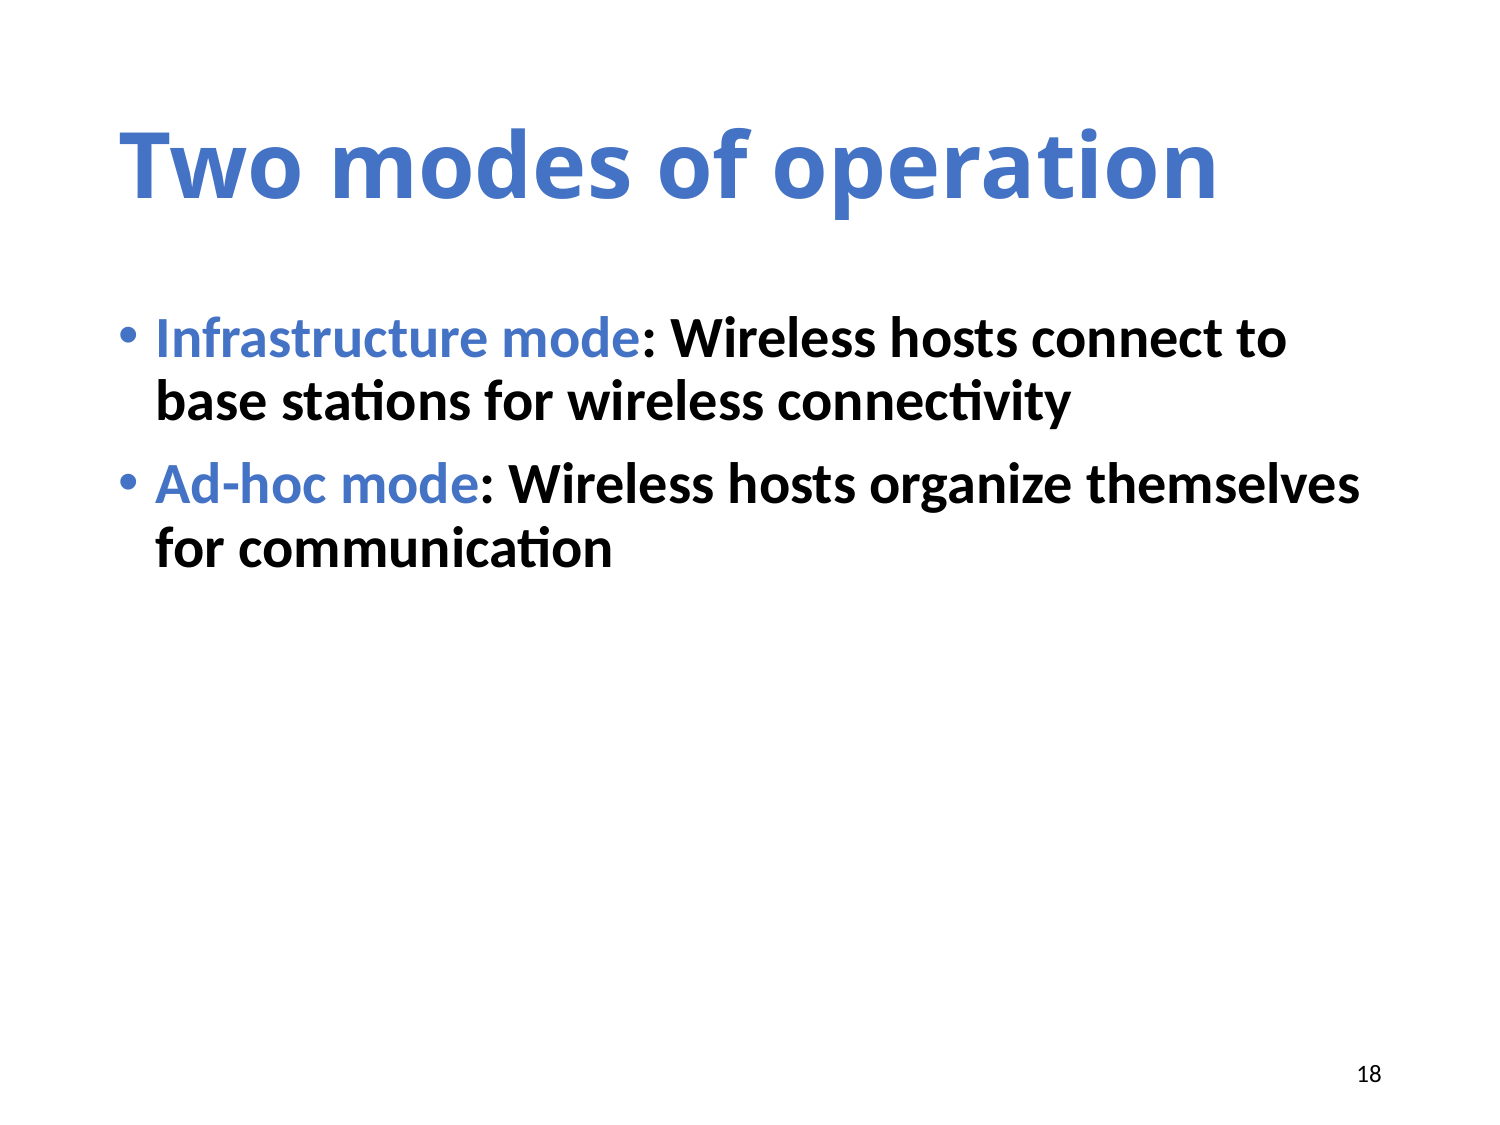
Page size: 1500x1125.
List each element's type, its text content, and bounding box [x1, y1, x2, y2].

slide_number 18 [1059, 1042, 1397, 1103]
title Two modes of operation [103, 59, 1397, 278]
list Infrastructure mode: Wireless hosts connect to base stations for wireless connectivity Ad-hoc mode: Wireless hosts organize themselves for communication [103, 299, 1397, 1014]
